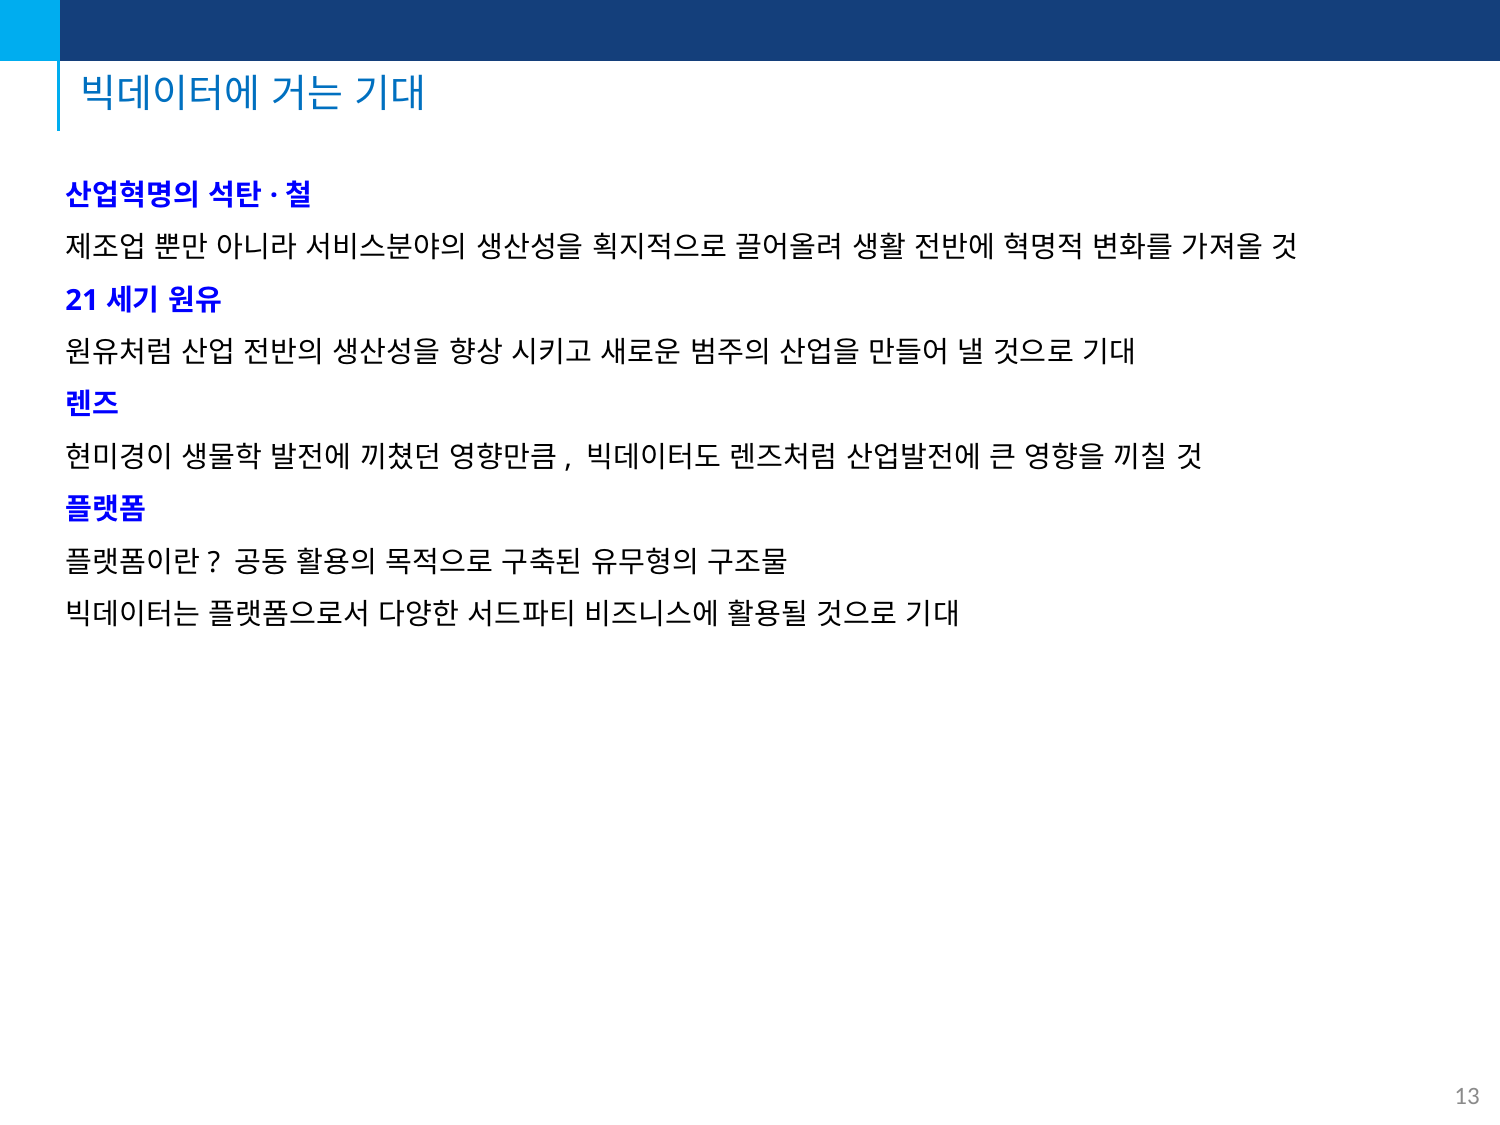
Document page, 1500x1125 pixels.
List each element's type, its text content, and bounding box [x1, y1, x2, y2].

text_box 산업혁명의 석탄·철 제조업 뿐만 아니라 서비스분야의 생산성을 획지적으로 끌어올려 생활 전반에 혁명적 변화를 가져올 것 21세기 원유 원유처럼 산업 전반의 생산성을 향상 시키고 새로운 범주의 산업을 만들어 낼 것으로 기대 렌즈 현미경이 생물학 발전에 끼쳤던 영향만큼, 빅데이터도 렌즈처럼 산업발전에 큰 영향을 끼칠 것 플랫폼 플랫폼이란? 공동 활용의 목적으로 구축된 유무형의 구조물 빅데이터는 플랫폼으로서 다양한 서드파티 비즈니스에 활용될 것으로 기대 [50, 151, 1475, 638]
slide_number 13 [1435, 1065, 1499, 1125]
title 빅데이터에 거는 기대 [65, 62, 1500, 129]
